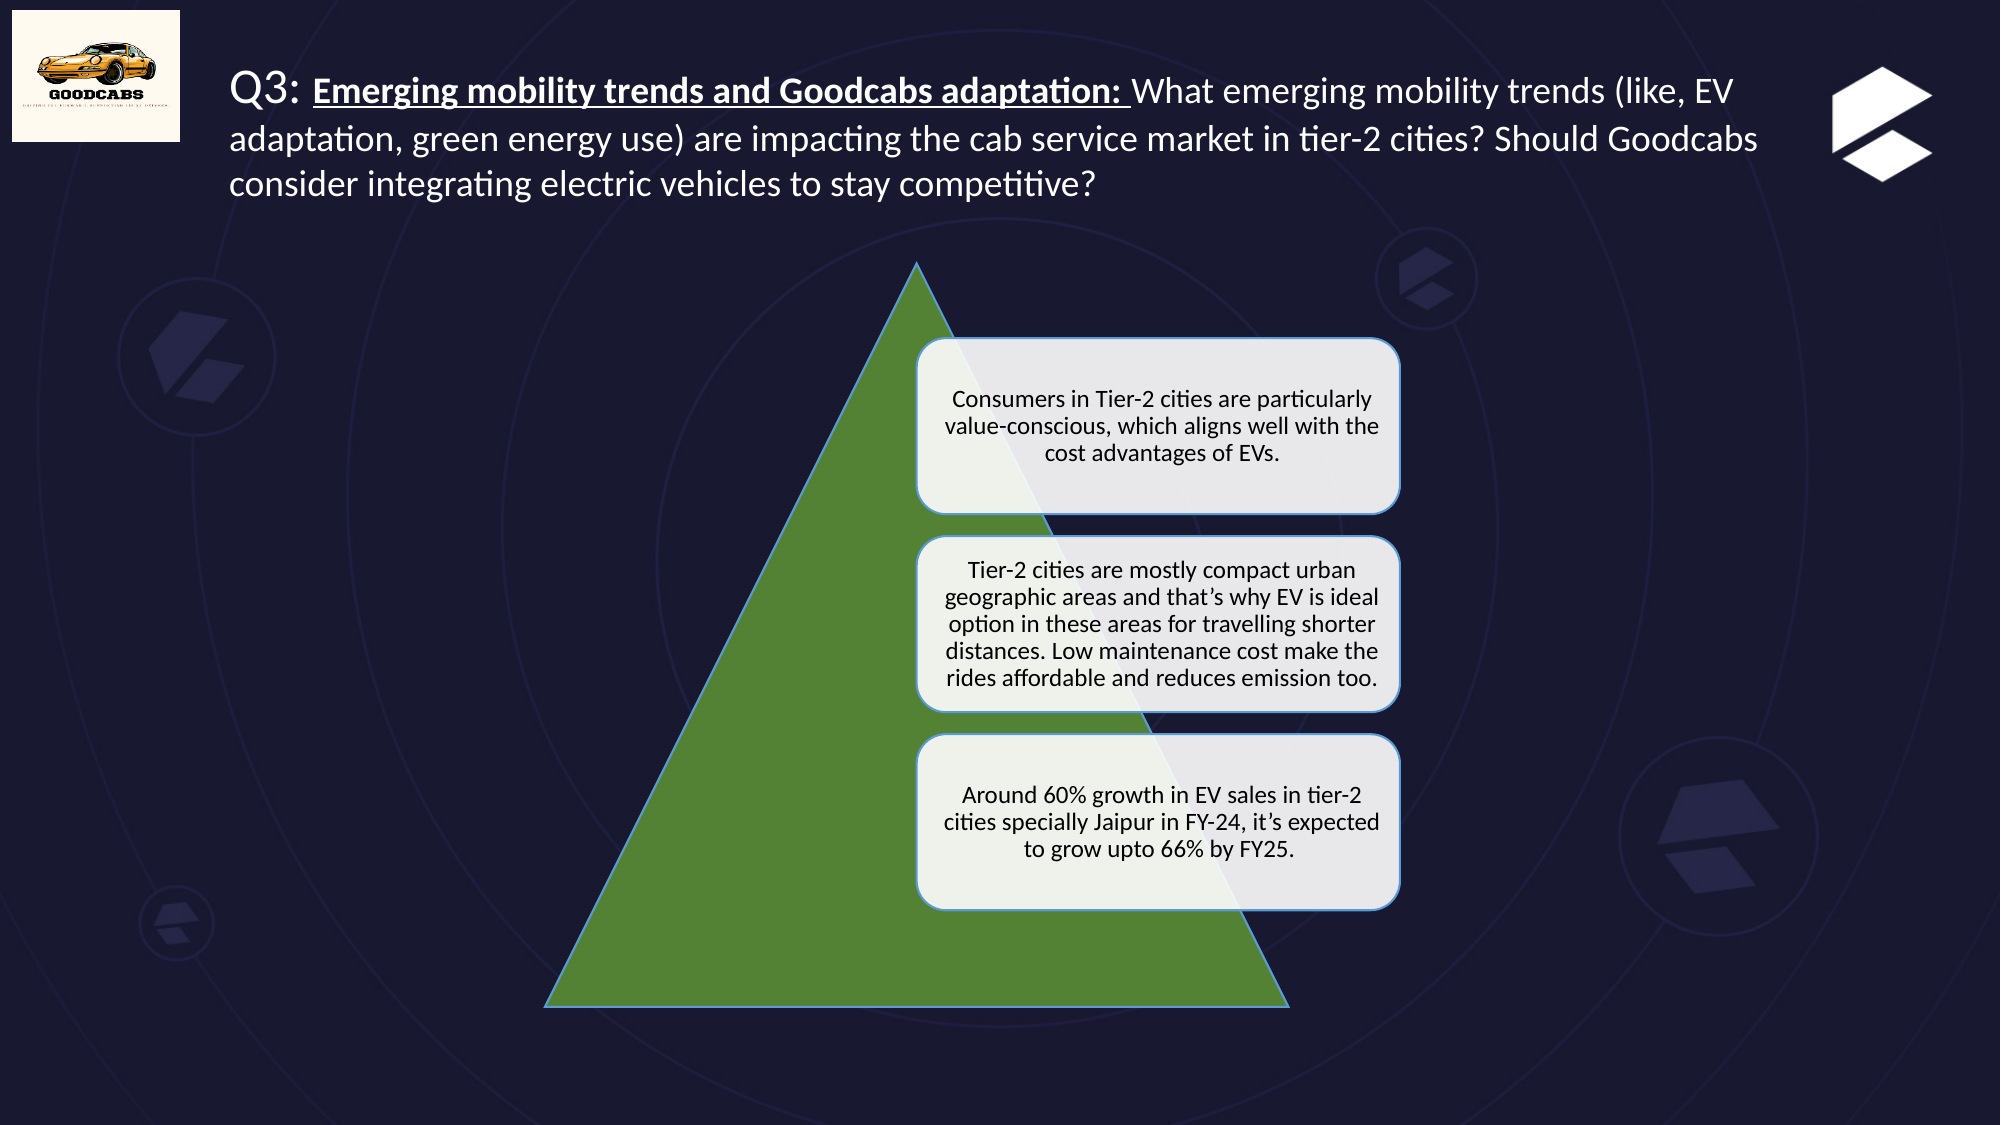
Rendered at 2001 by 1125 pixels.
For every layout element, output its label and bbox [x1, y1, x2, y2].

picture [0, 0, 2000, 1125]
text_box [333, 263, 1612, 1007]
